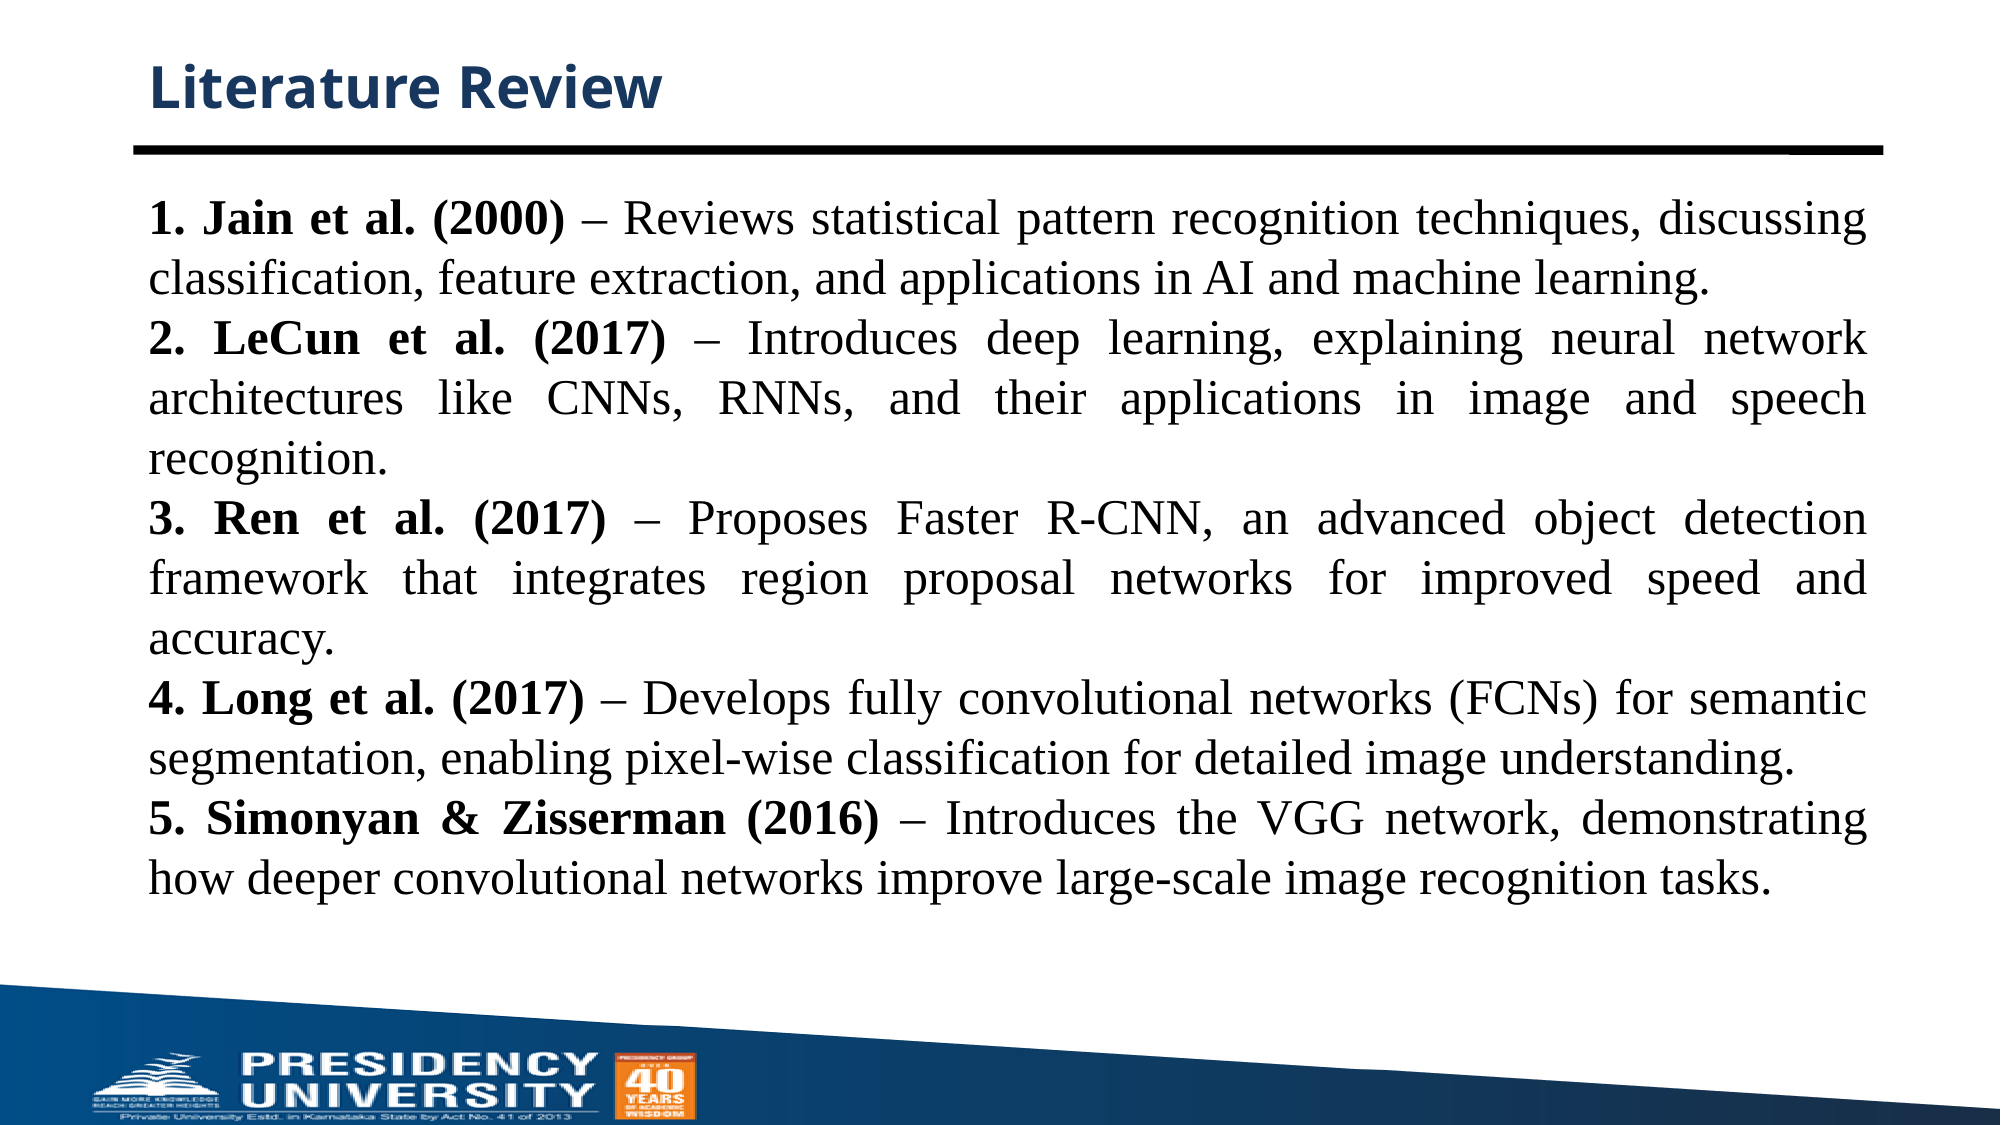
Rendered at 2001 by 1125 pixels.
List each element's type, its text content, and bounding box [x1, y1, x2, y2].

list 1. Jain et al. (2000) – Reviews statistical pattern recognition techniques, discussing classification, feature extraction, and applications in AI and machine learning. 2. LeCun et al. (2017) – Introduces deep learning, explaining neural network architectures like CNNs, RNNs, and their applications in image and speech recognition. 3. Ren et al. (2017) – Proposes Faster R-CNN, an advanced object detection framework that integrates region proposal networks for improved speed and accuracy. 4. Long et al. (2017) – Develops fully convolutional networks (FCNs) for semantic segmentation, enabling pixel-wise classification for detailed image understanding. 5. Simonyan & Zisserman (2016) – Introduces the VGG network, demonstrating how deeper convolutional networks improve large-scale image recognition tasks. [133, 176, 1884, 912]
picture [0, 982, 2000, 1125]
title Literature Review [133, 45, 1884, 125]
